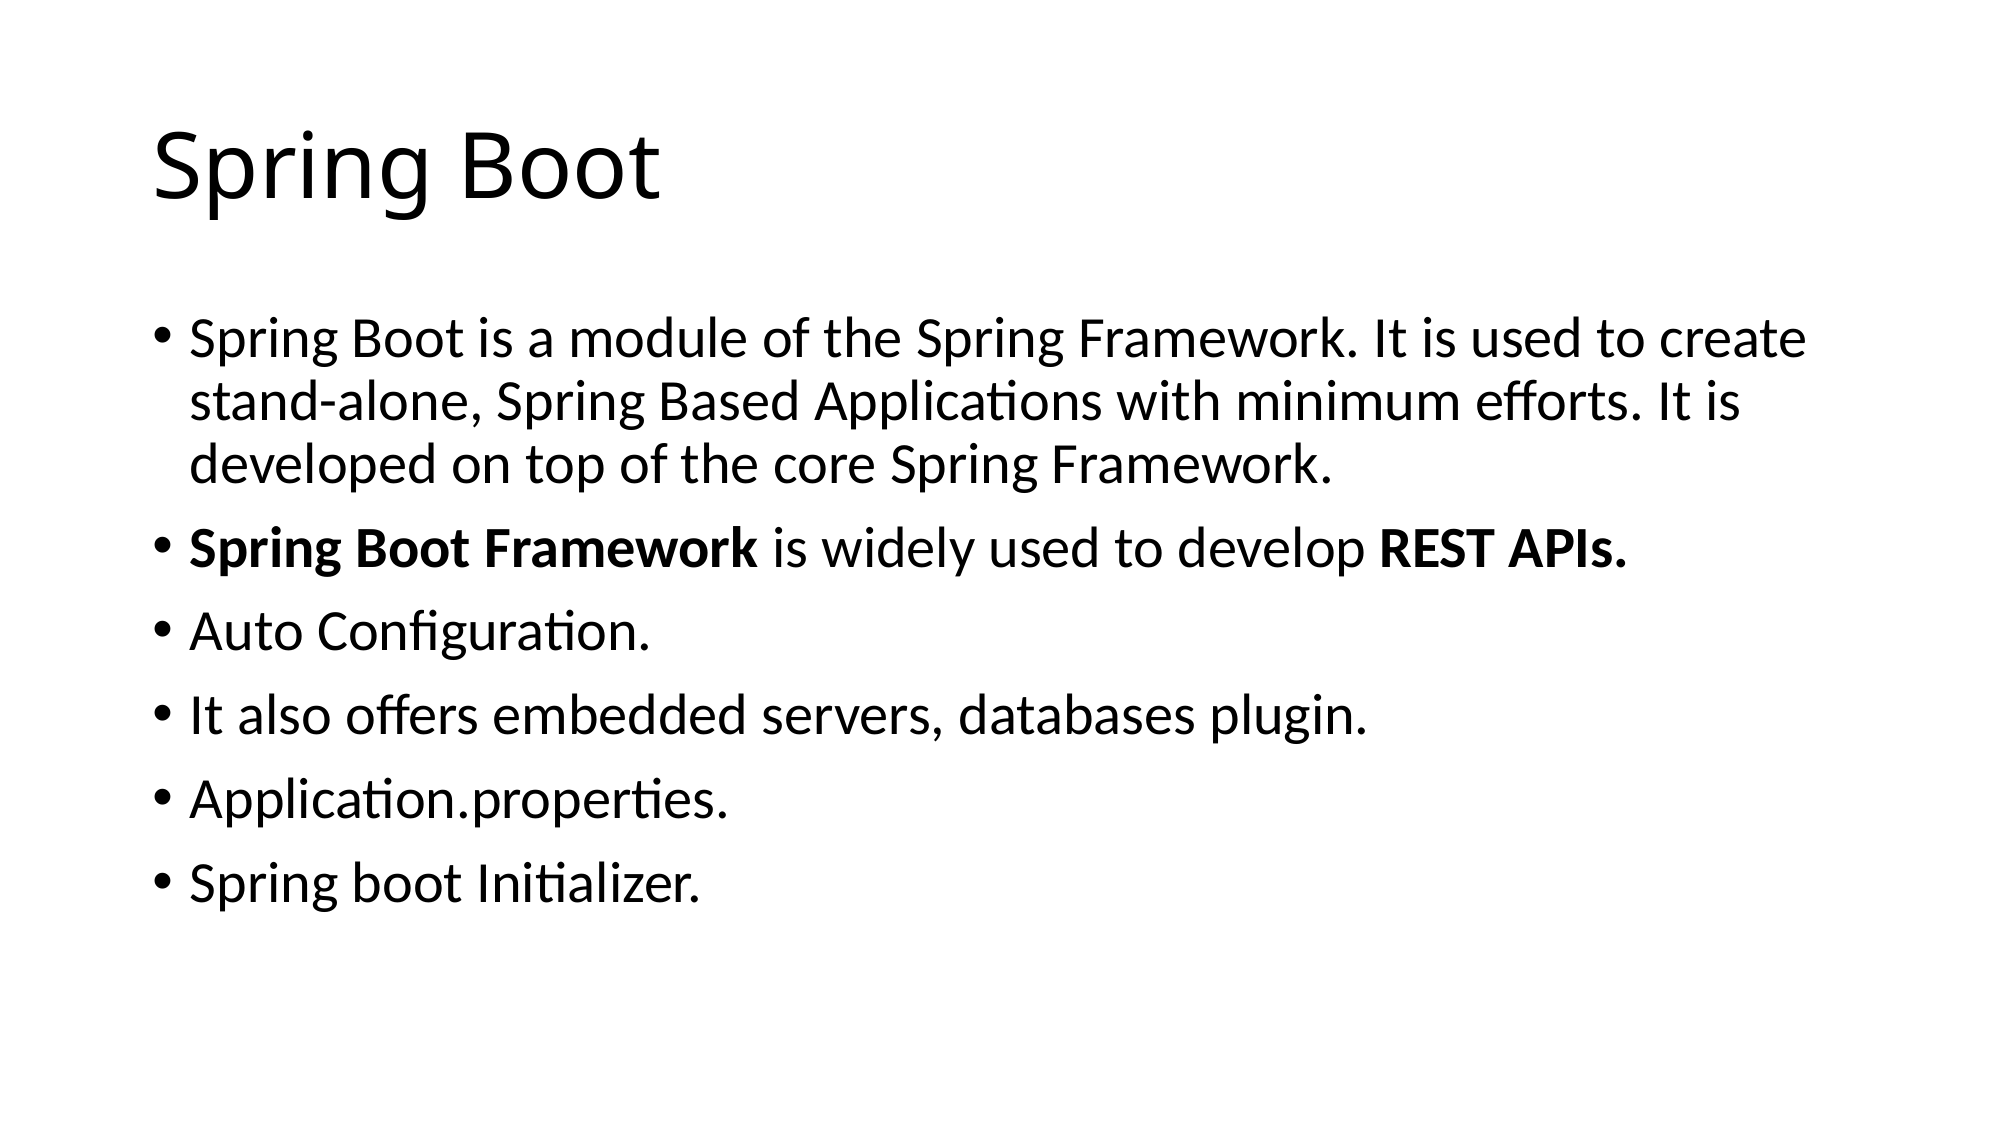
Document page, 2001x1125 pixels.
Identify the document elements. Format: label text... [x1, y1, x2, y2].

list Spring Boot is a module of the Spring Framework. It is used to create stand-alone, Spring Based Applications with minimum efforts. It is developed on top of the core Spring Framework. Spring Boot Framework is widely used to develop REST APIs. Auto Configuration. It also offers embedded servers, databases plugin. Application.properties. Spring boot Initializer. [137, 299, 1863, 1014]
title Spring Boot [137, 59, 1863, 278]
